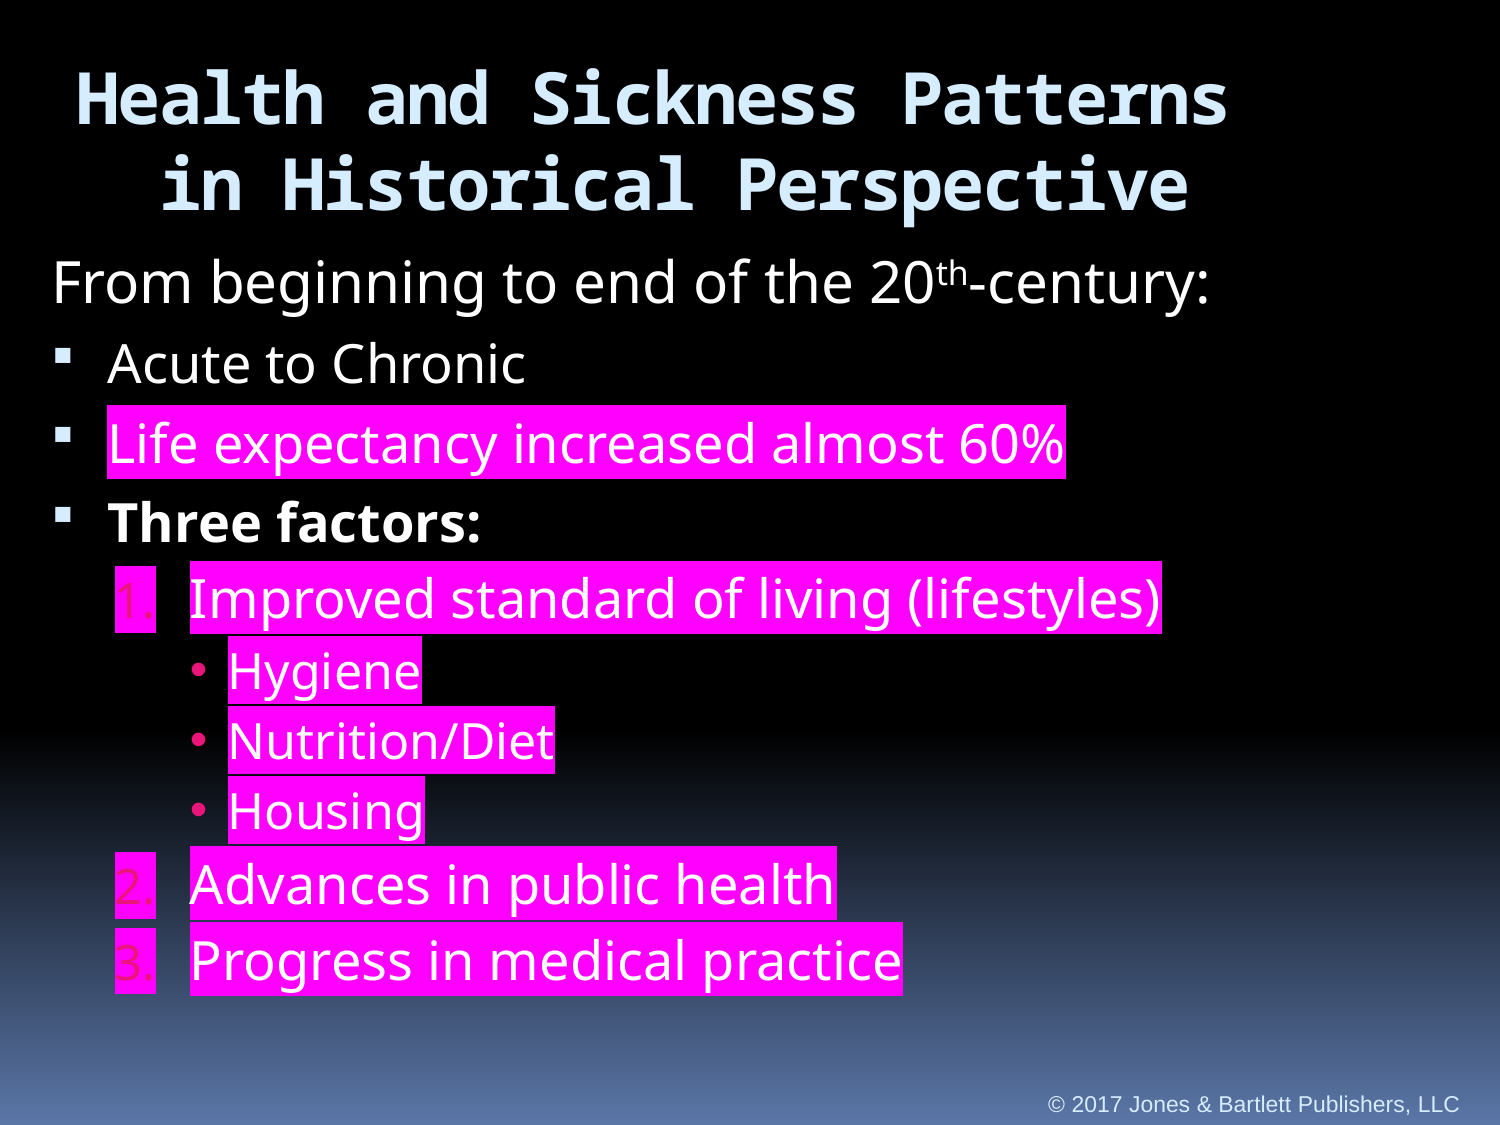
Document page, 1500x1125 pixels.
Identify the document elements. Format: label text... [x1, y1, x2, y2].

title Health and Sickness Patterns in Historical Perspective [0, 45, 1350, 233]
list From beginning to end of the 20th-century: Acute to Chronic Life expectancy increased almost 60% Three factors: Improved standard of living (lifestyles) Hygiene Nutrition/Diet Housing Advances in public health Progress in medical practice [24, 237, 1376, 1101]
footer © 2017 Jones & Bartlett Publishers, LLC [900, 1074, 1475, 1125]
